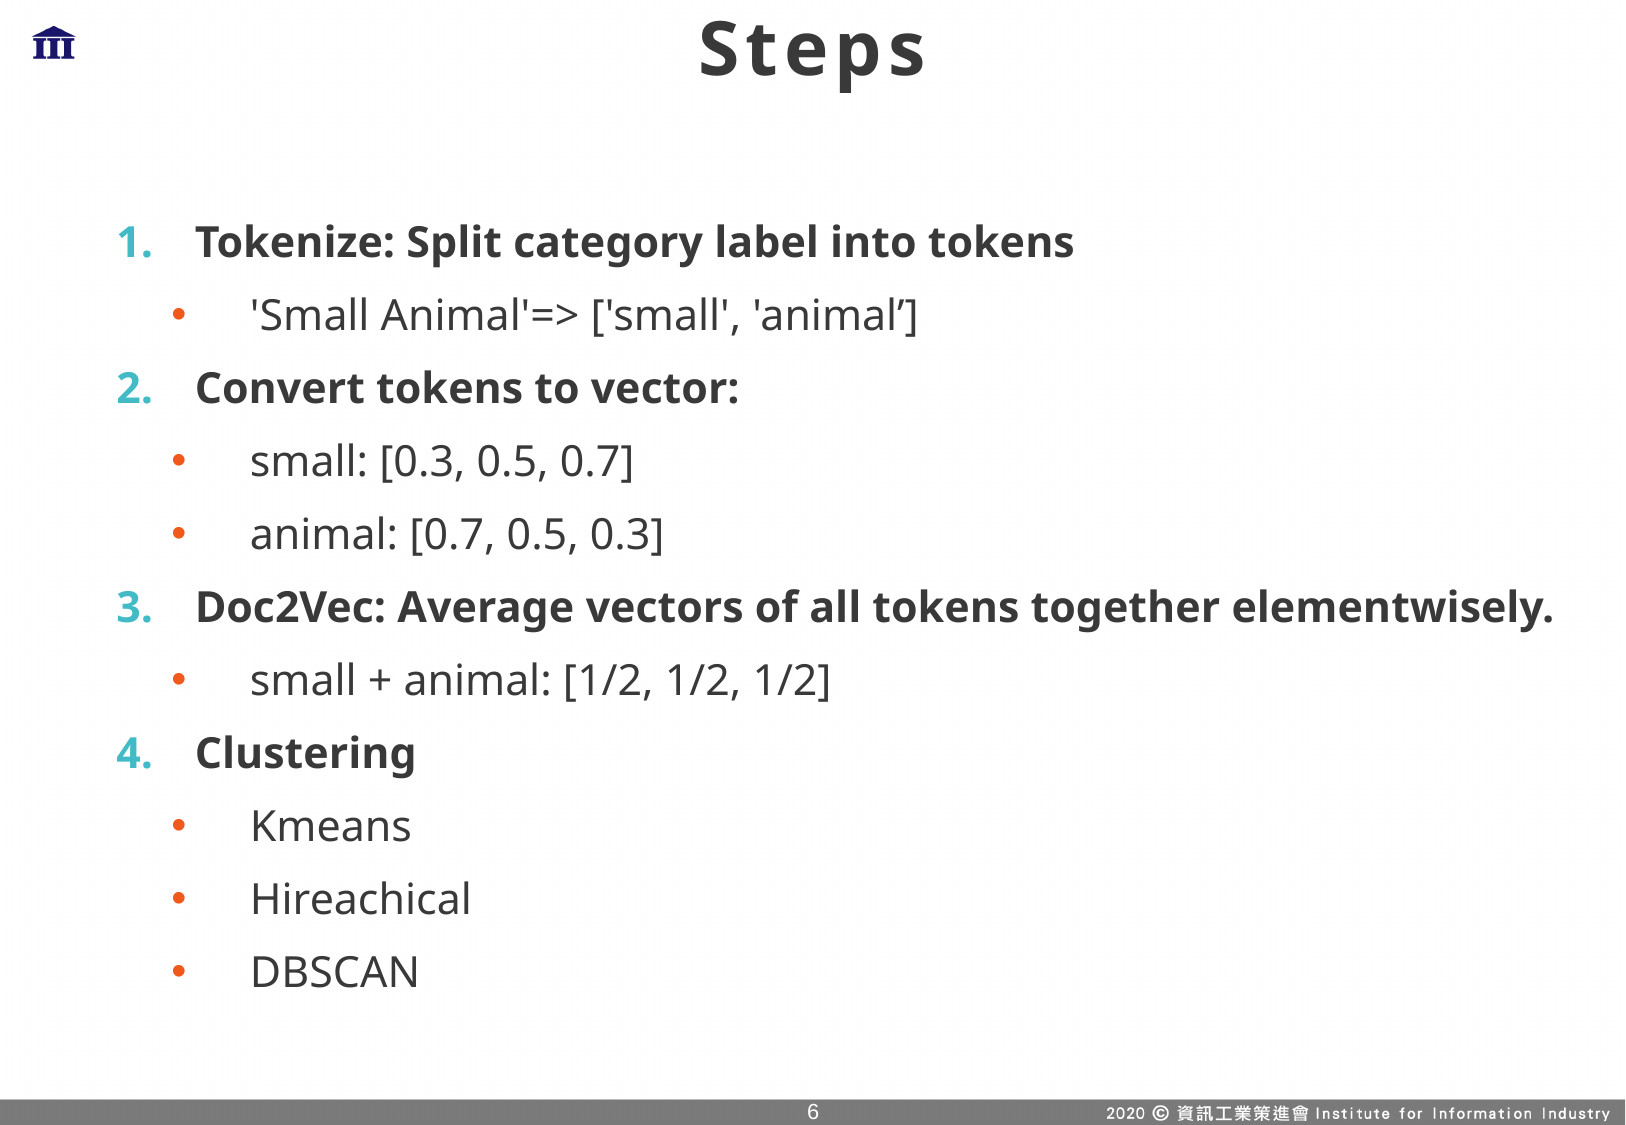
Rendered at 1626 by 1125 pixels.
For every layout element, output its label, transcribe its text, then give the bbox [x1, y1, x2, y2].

slide_number 5 [778, 1089, 848, 1125]
list Tokenize: Split category label into tokens 'Small Animal'=> ['small', 'animal’] Convert tokens to vector: small: [0.3, 0.5, 0.7] animal: [0.7, 0.5, 0.3] Doc2Vec: Average vectors of all tokens together elementwisely. small + animal: [1/2, 1/2, 1/2] Clustering Kmeans Hireachical DBSCAN [44, 125, 1581, 1047]
picture [0, 0, 1626, 1125]
title Steps [103, 0, 1522, 90]
